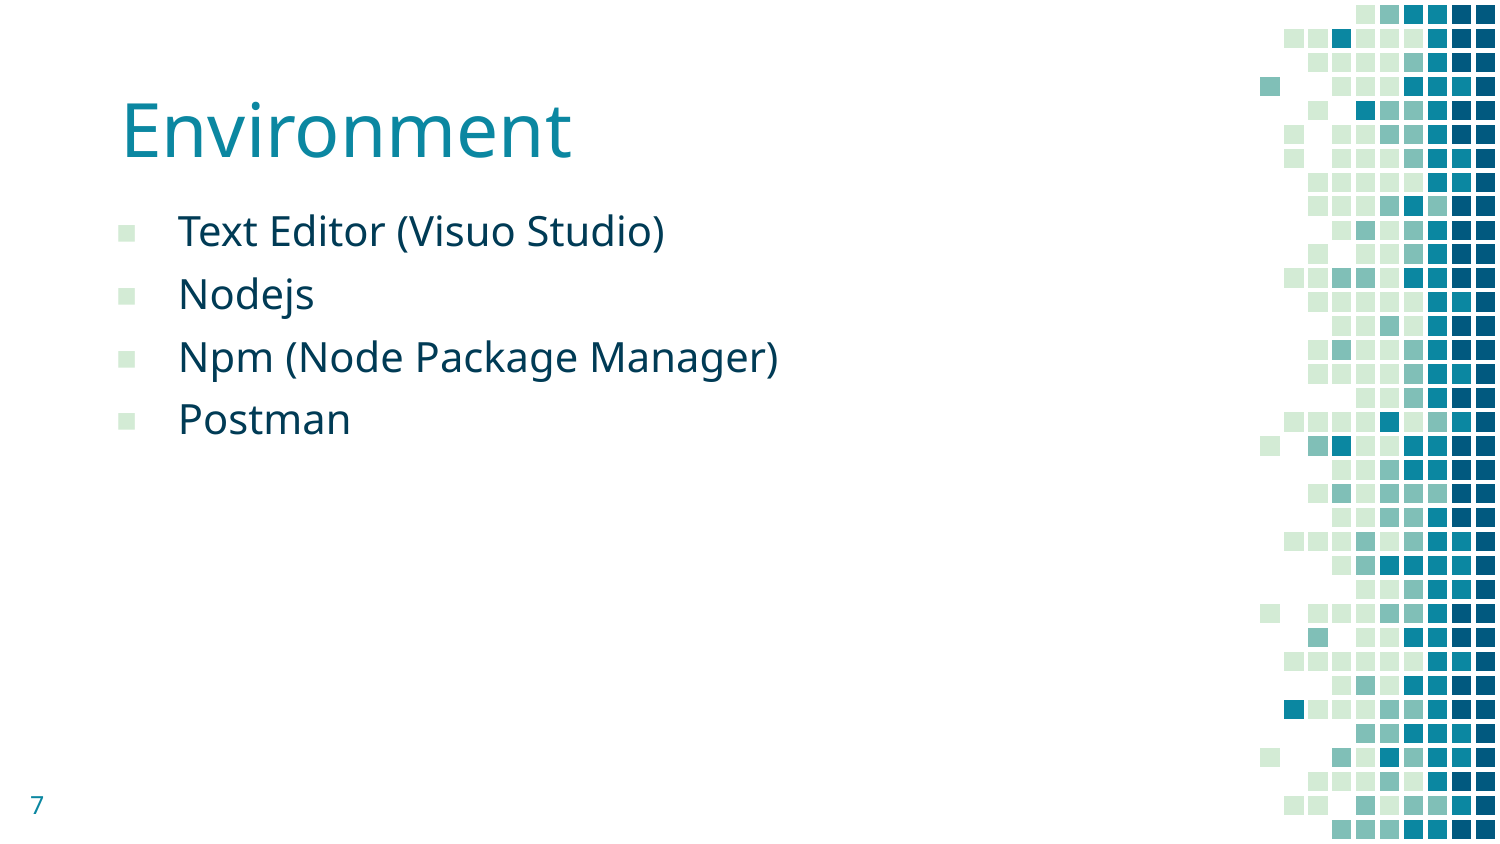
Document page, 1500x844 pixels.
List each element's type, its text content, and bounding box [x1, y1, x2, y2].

text_box Text Editor (Visuo Studio) Nodejs Npm (Node Package Manager) Postman [87, 190, 1232, 654]
text_box Environment [105, 46, 1215, 188]
slide_number 7 [15, 774, 105, 839]
